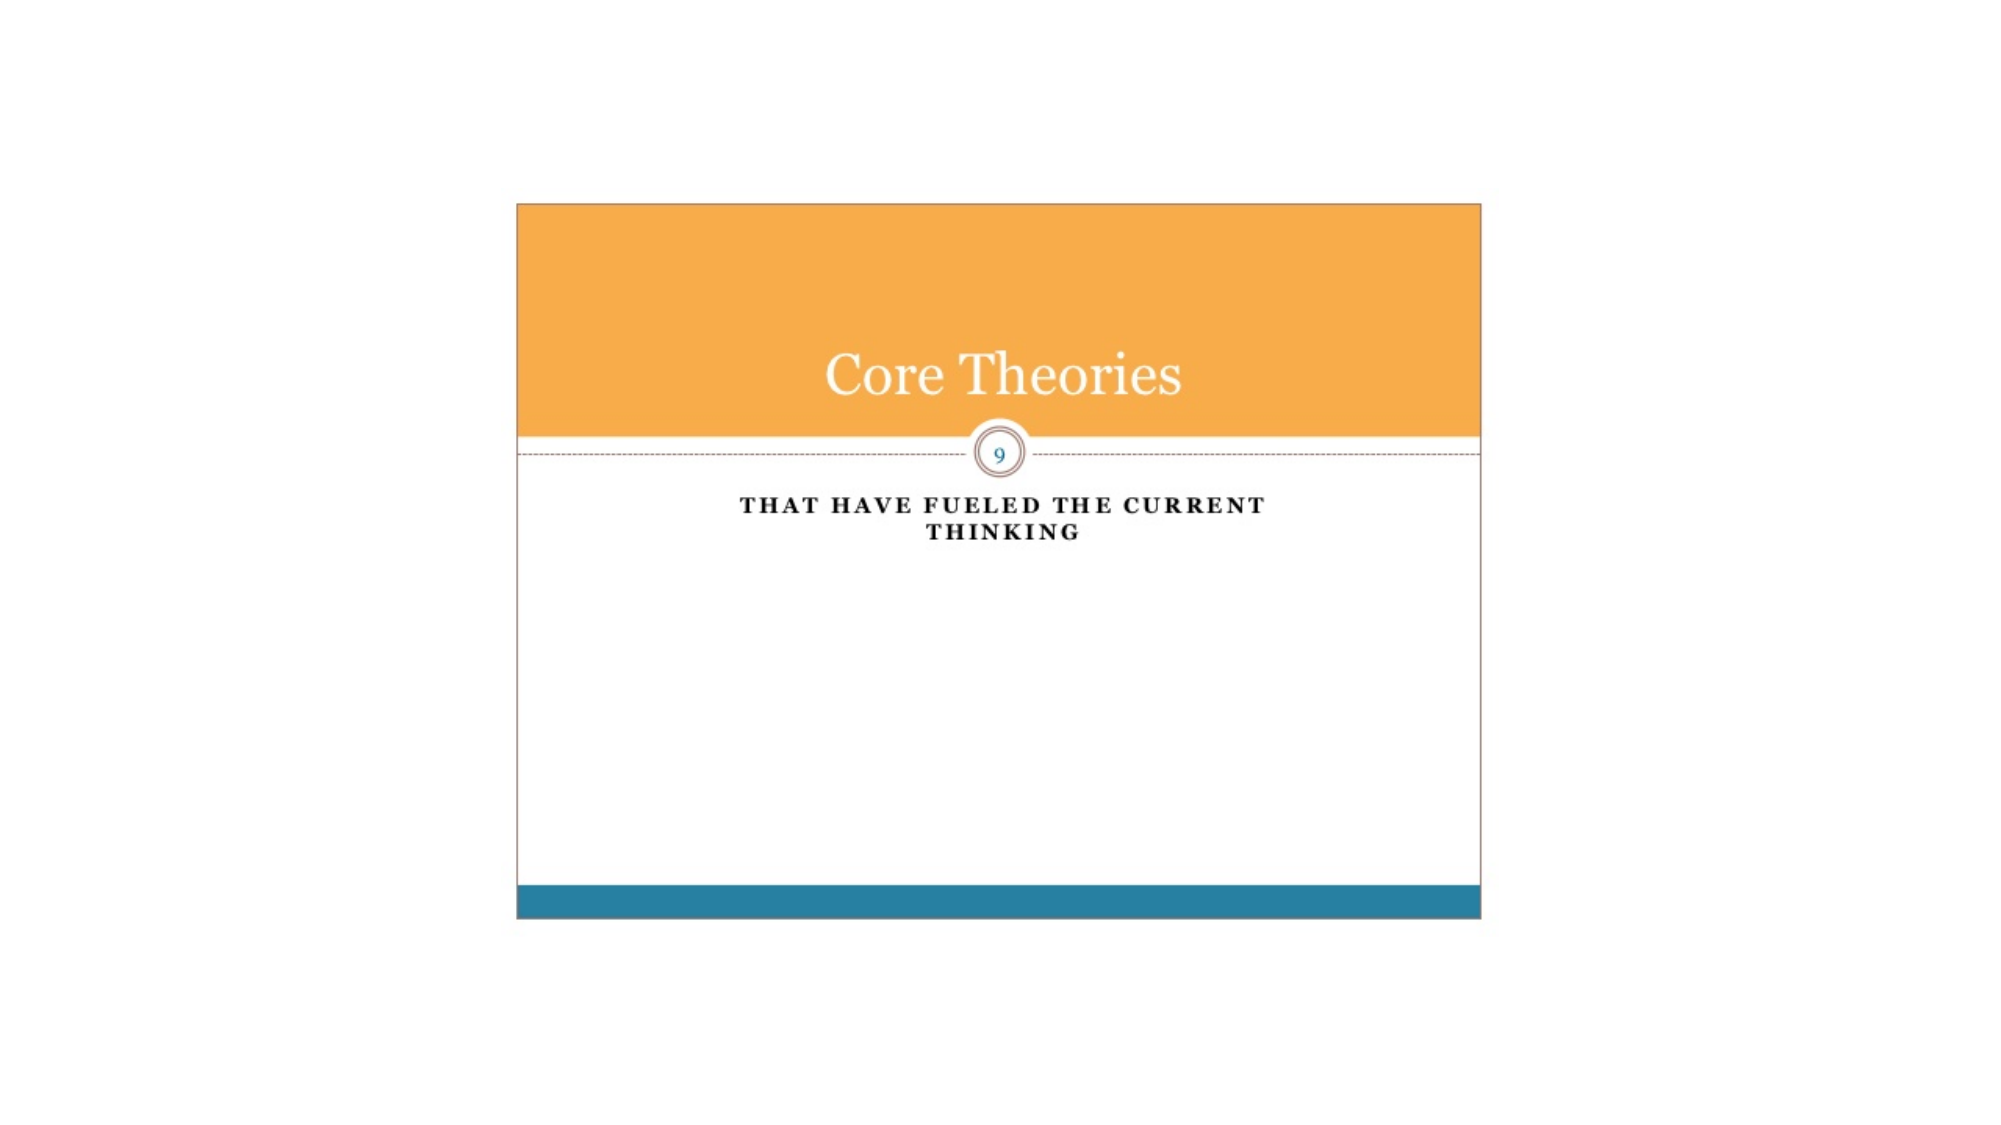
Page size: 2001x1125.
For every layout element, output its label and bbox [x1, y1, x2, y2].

picture [501, 187, 1499, 937]
